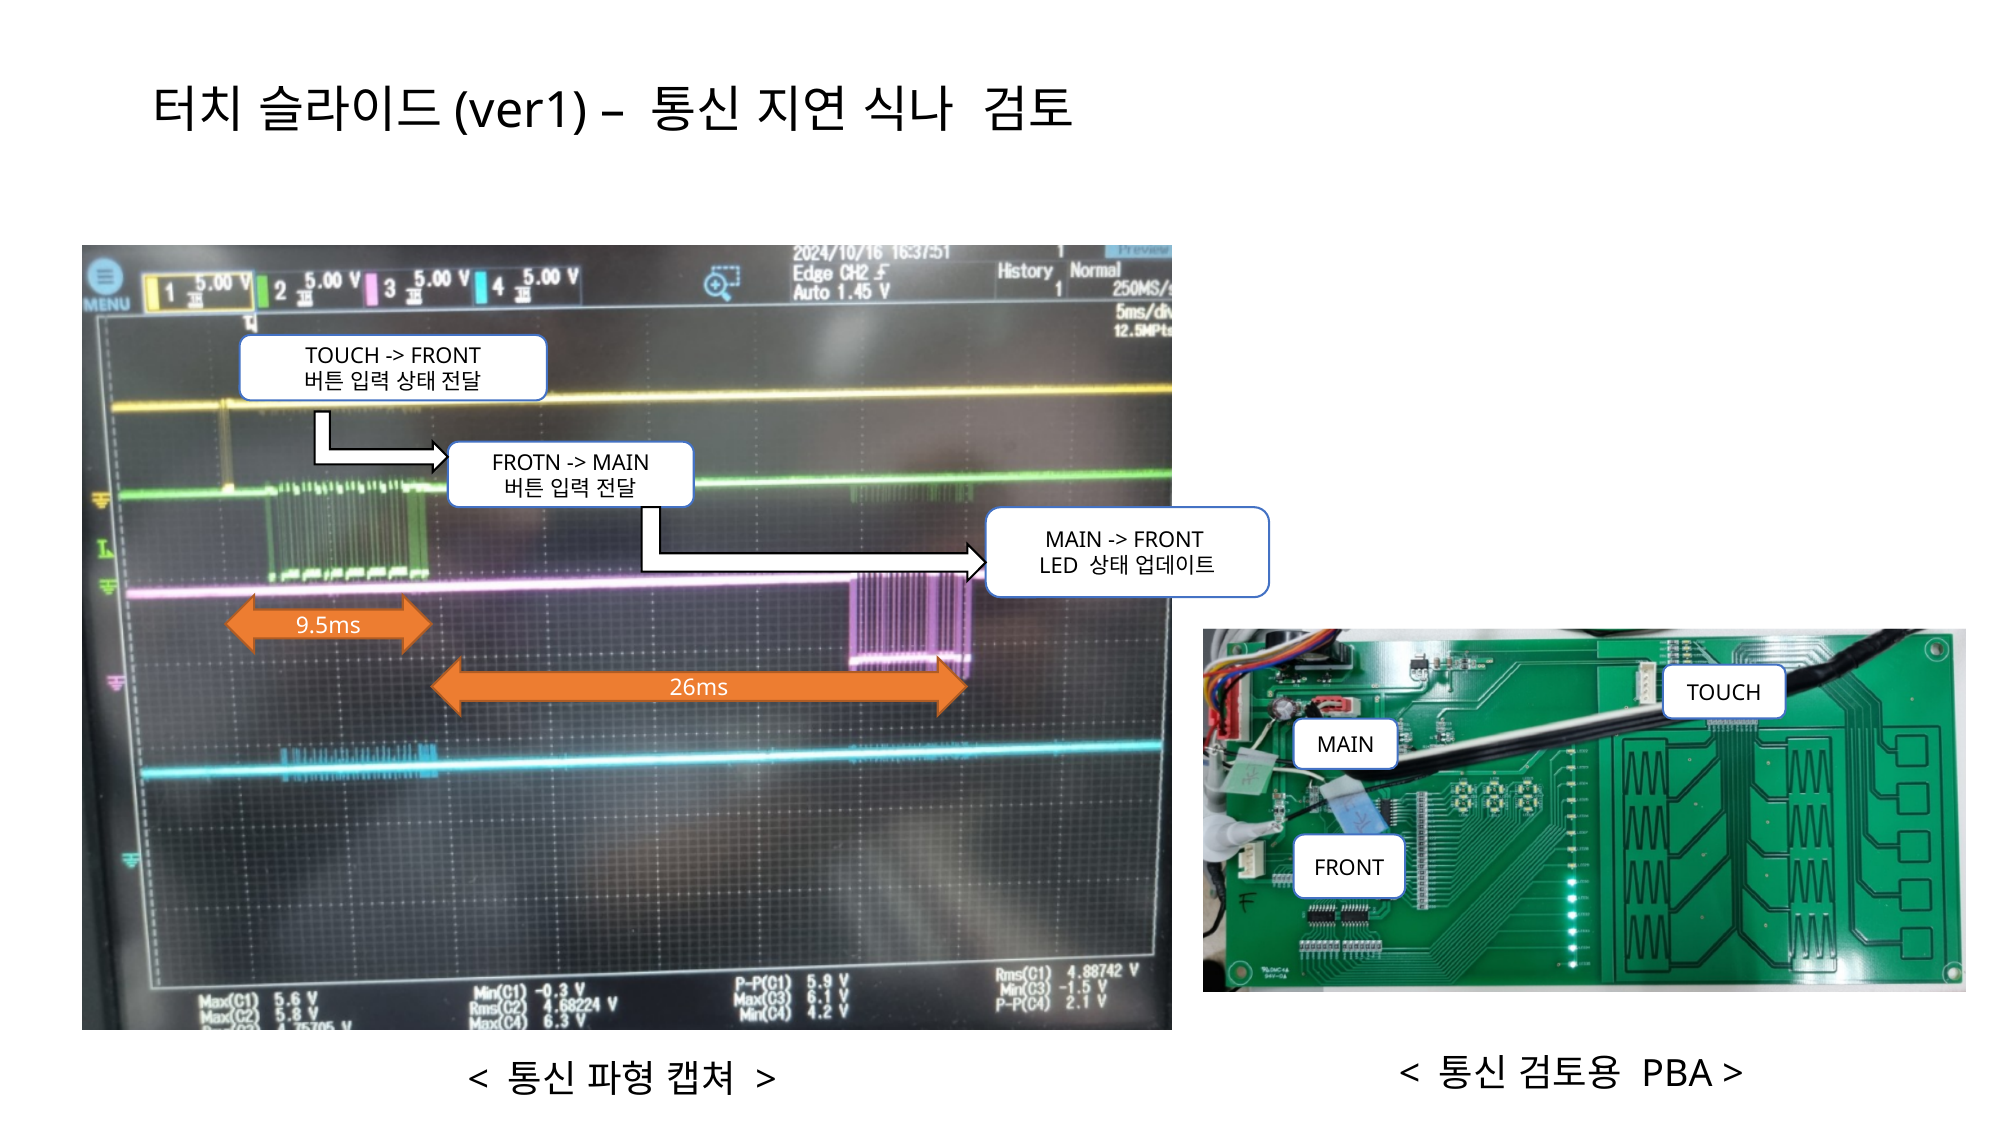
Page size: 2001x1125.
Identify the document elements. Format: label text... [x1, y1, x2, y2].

title 터치 슬라이드(ver1) – 통신 지연 식나 검토 [137, 59, 1863, 164]
text_box < 통신 파형 캡쳐 > [452, 1047, 935, 1108]
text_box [82, 245, 1966, 1030]
text_box < 통신 검토용 PBA > [1335, 1041, 1818, 1102]
